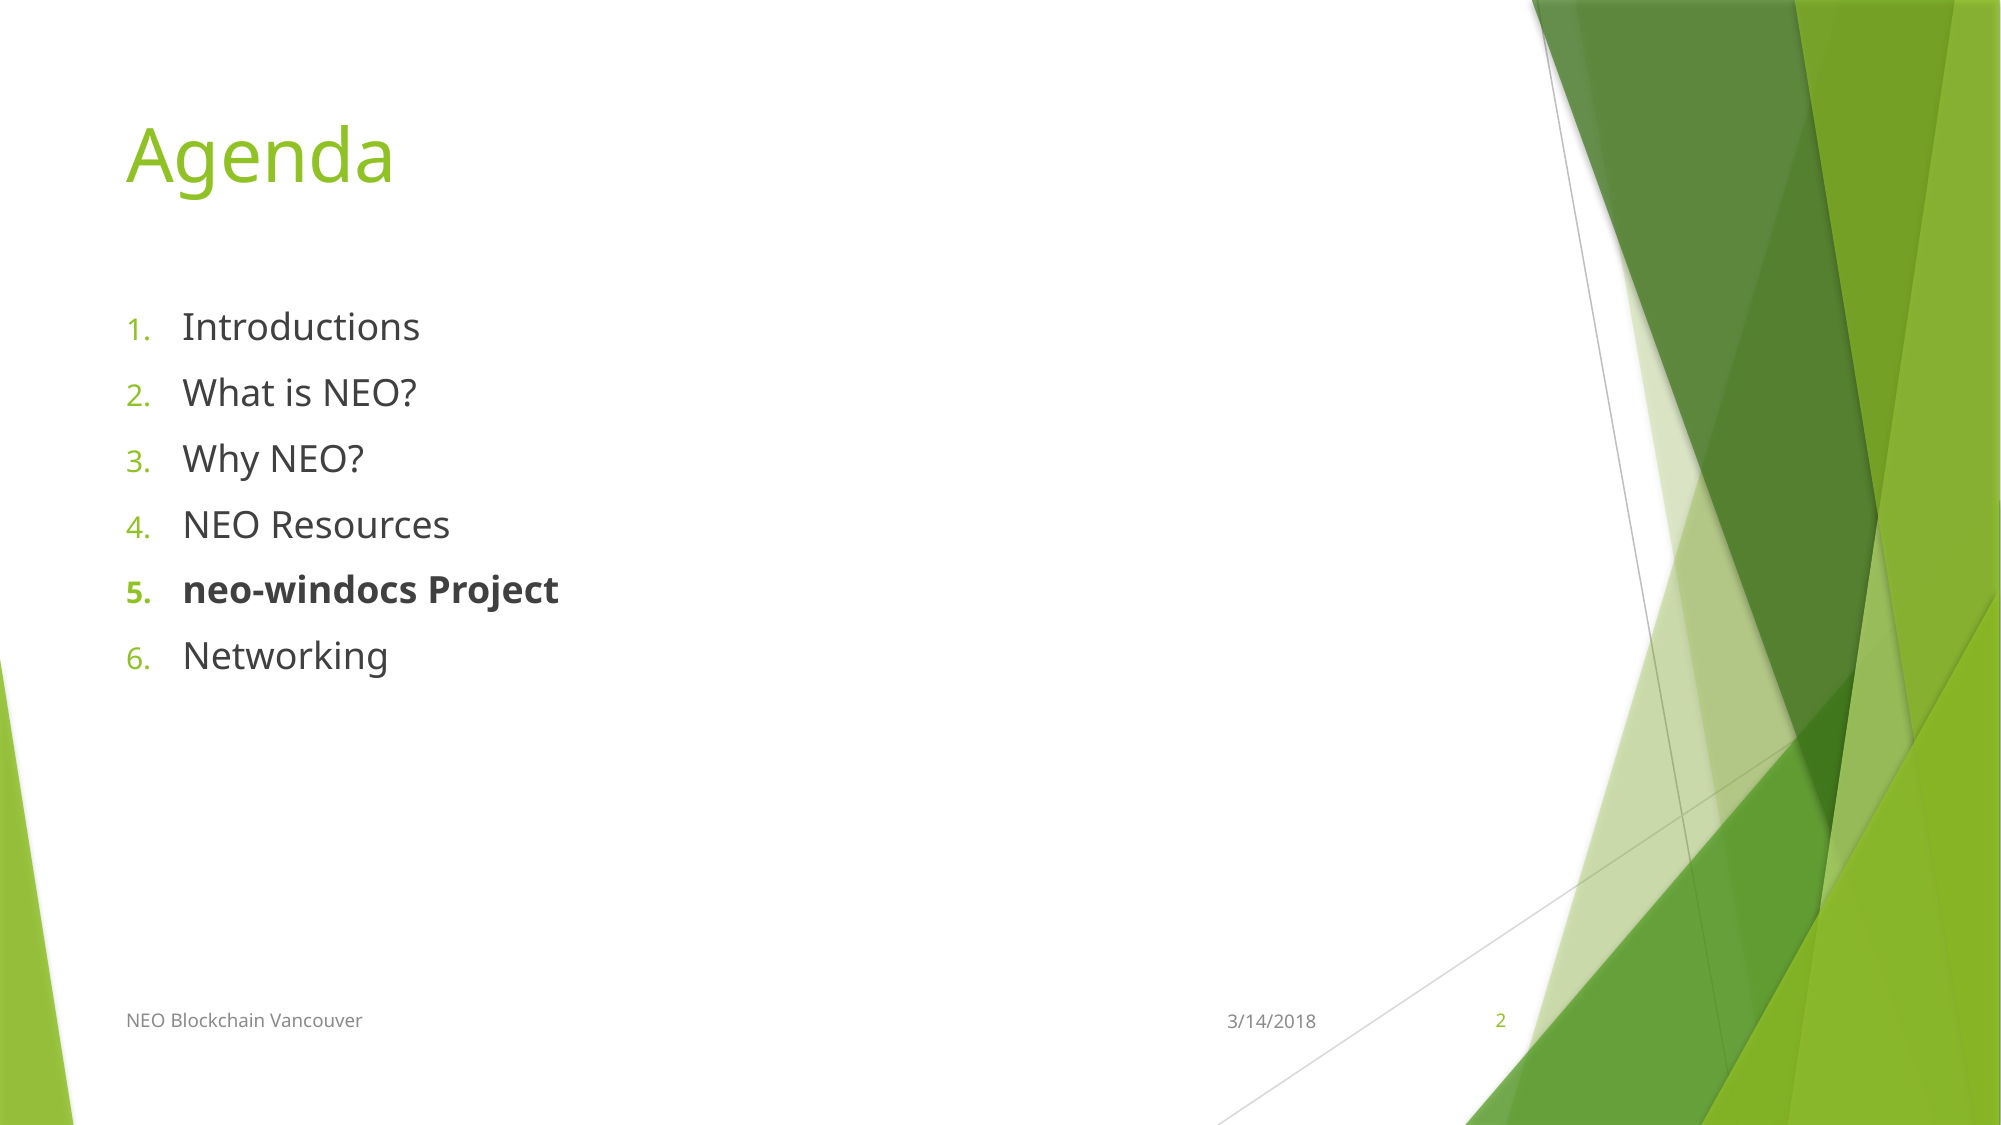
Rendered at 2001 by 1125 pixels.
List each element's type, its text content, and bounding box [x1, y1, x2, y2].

title Agenda [111, 99, 1802, 268]
footer NEO Blockchain Vancouver [111, 991, 1145, 1051]
slide_number 2 [1409, 991, 1522, 1051]
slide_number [1181, 991, 1332, 1051]
list Introductions What is NEO? Why NEO? NEO Resources neo-windocs Project Networking [111, 295, 1802, 991]
